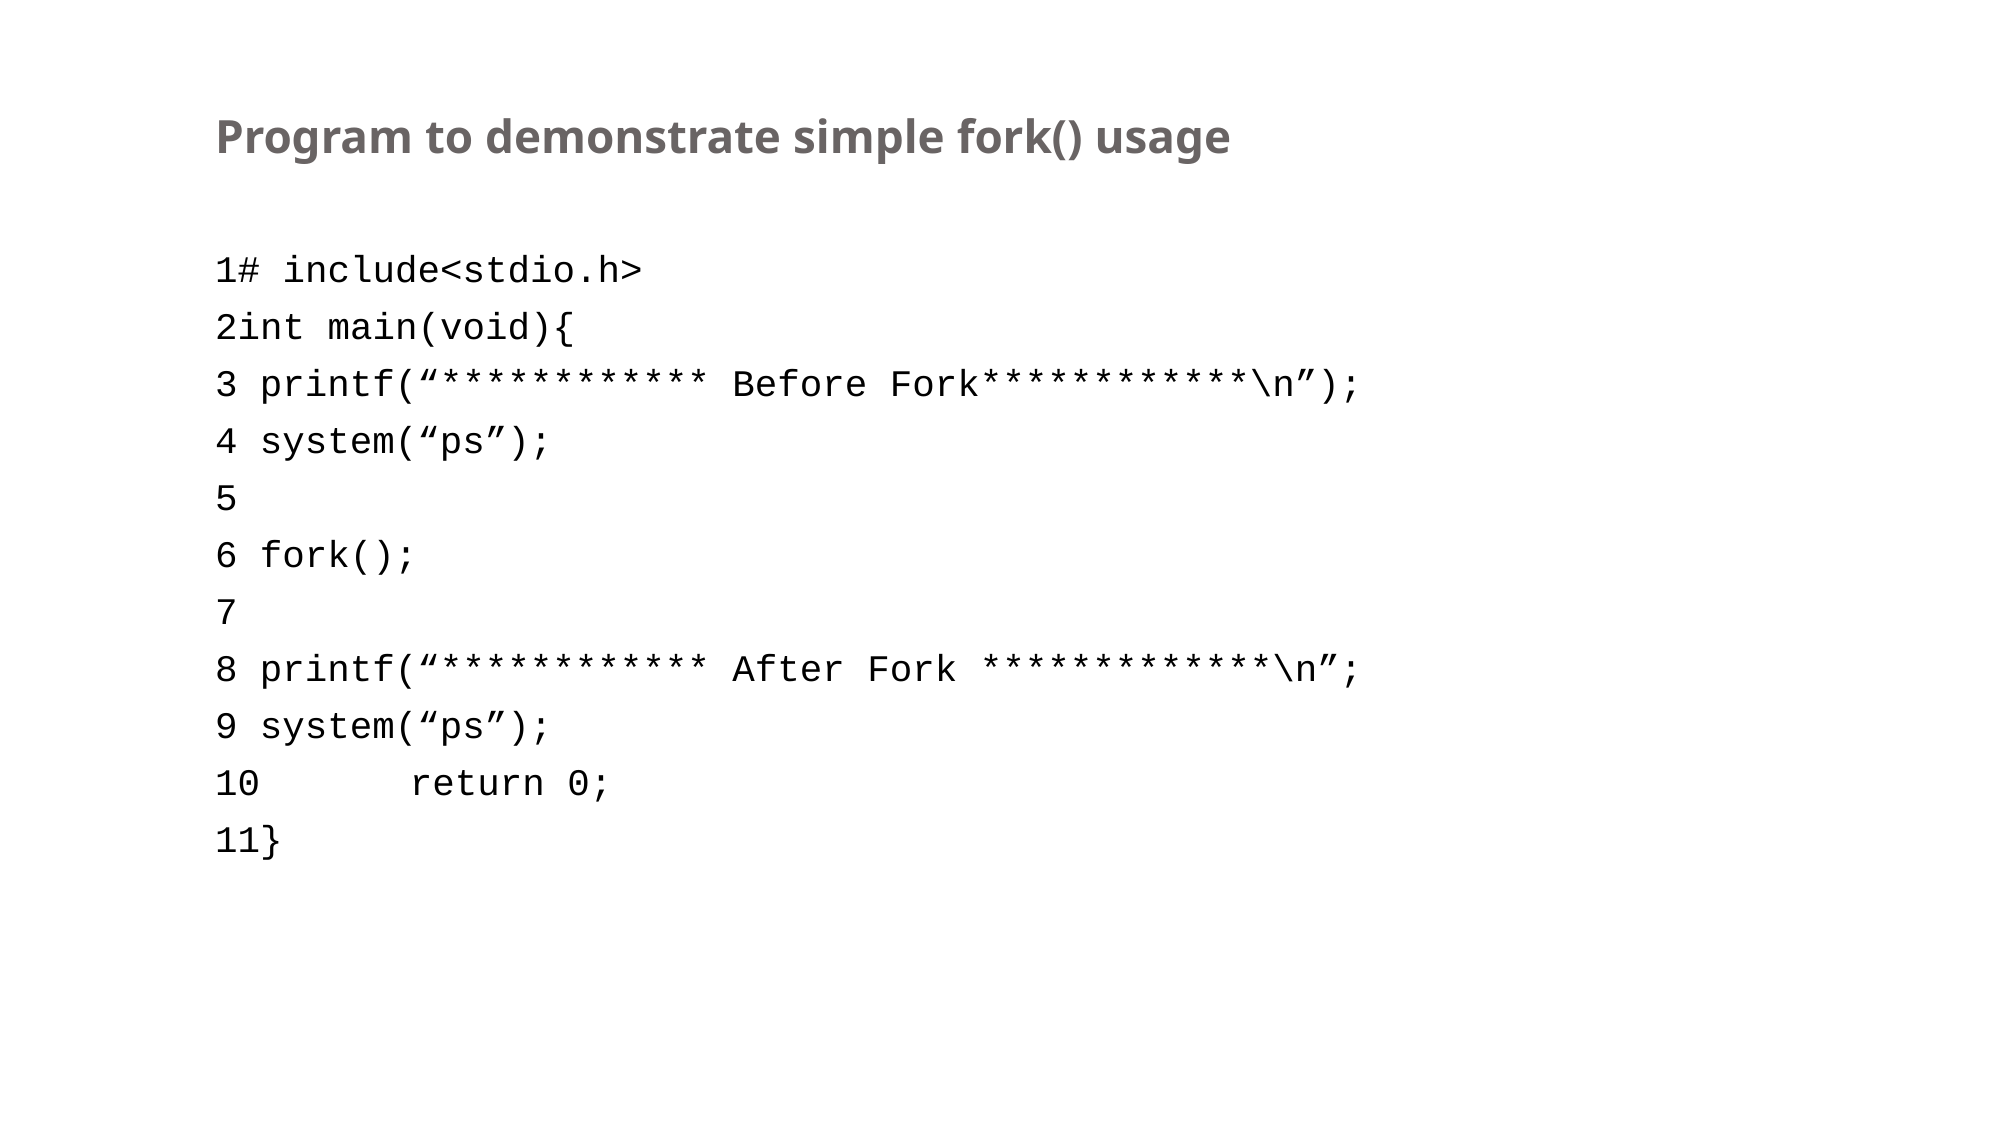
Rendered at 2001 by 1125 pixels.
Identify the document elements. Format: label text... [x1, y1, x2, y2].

text_box 1# include<stdio.h> 2int main(void){ 3 printf(“************ Before Fork************\n”); 4 system(“ps”); 5 6 fork(); 7 8 printf(“************ After Fork *************\n”; 9 system(“ps”); 10 return 0; 11} [200, 237, 1900, 988]
text_box Program to demonstrate simple fork() usage [200, 44, 1900, 233]
